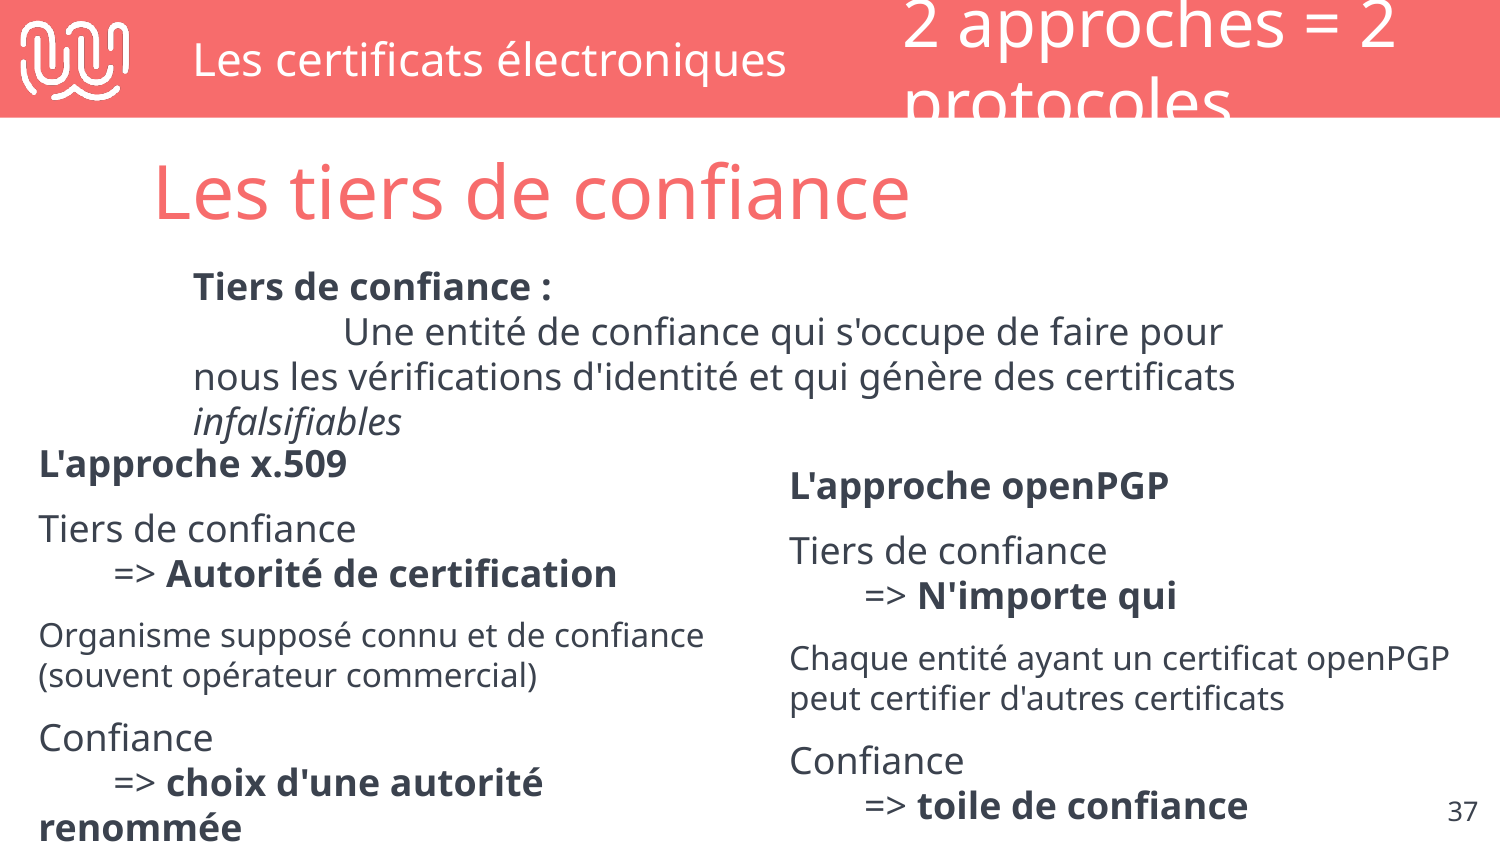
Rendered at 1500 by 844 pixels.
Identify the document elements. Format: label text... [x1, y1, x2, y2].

list L'approche openPGP Tiers de confiance => N'importe qui Chaque entité ayant un certificat openPGP peut certifier d'autres certificats Confiance => toile de confiance [789, 461, 1479, 828]
picture [20, 20, 134, 101]
list L'approche x.509 Tiers de confiance => Autorité de certification Organisme supposé connu et de confiance (souvent opérateur commercial) Confiance => choix d'une autorité renommée [38, 461, 728, 828]
title Les certificats électroniques [192, 0, 896, 118]
subtitle 2 approches = 2 protocoles [902, 31, 1479, 91]
slide_number ‹#› [1403, 779, 1494, 844]
list Tiers de confiance : Une entité de confiance qui s'occupe de faire pour nous les vérifications d'identité et qui génère des certificats infalsifiables [192, 244, 1308, 462]
title Les tiers de confiance [152, 144, 1319, 232]
